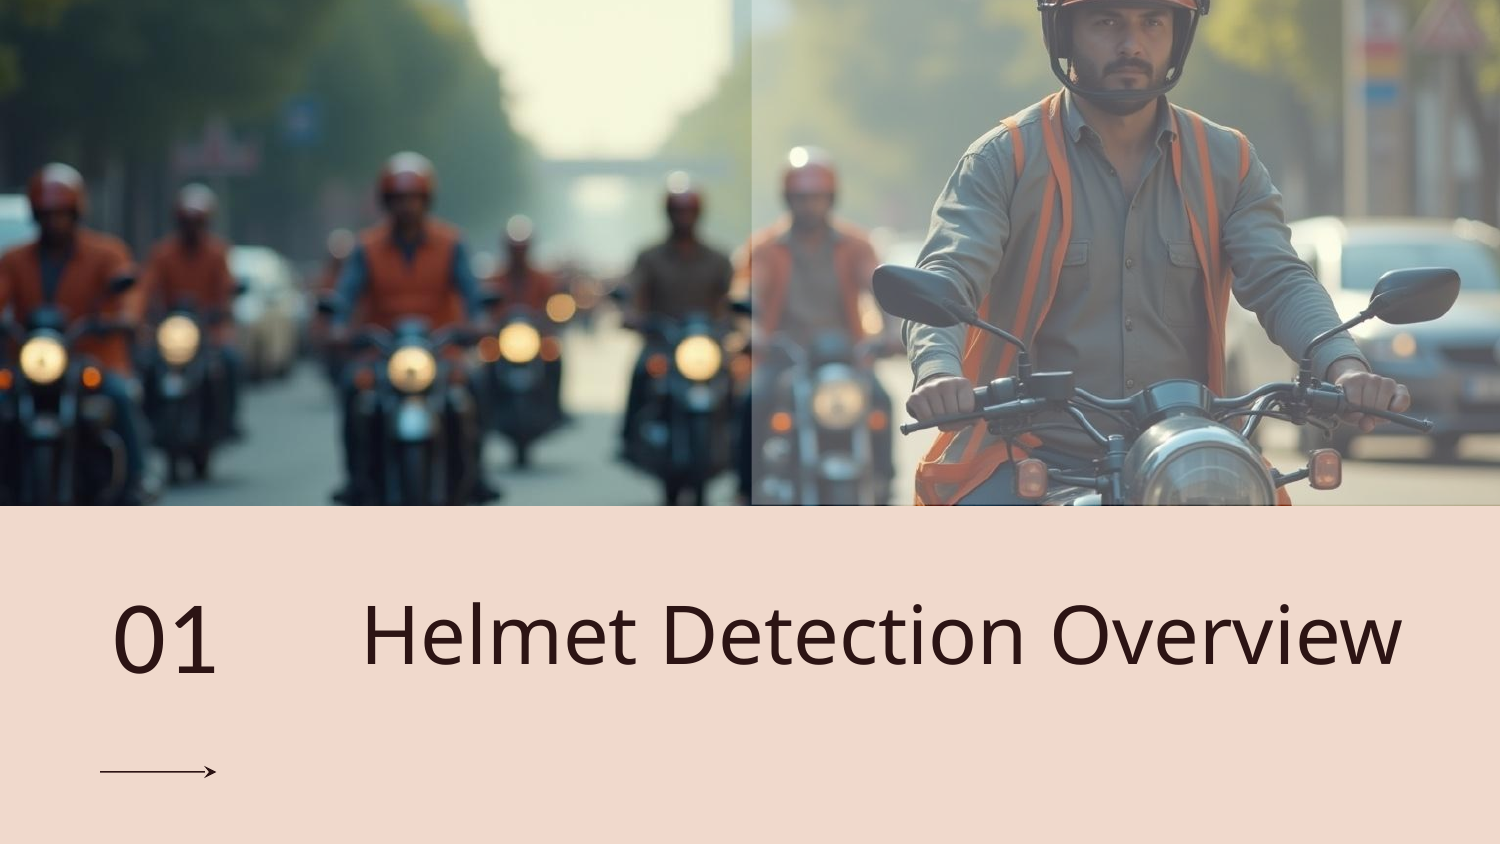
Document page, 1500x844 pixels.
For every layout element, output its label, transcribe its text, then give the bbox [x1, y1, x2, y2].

title 01 [62, 528, 271, 736]
picture [0, 0, 1500, 506]
title Helmet Detection Overview [345, 545, 1422, 719]
